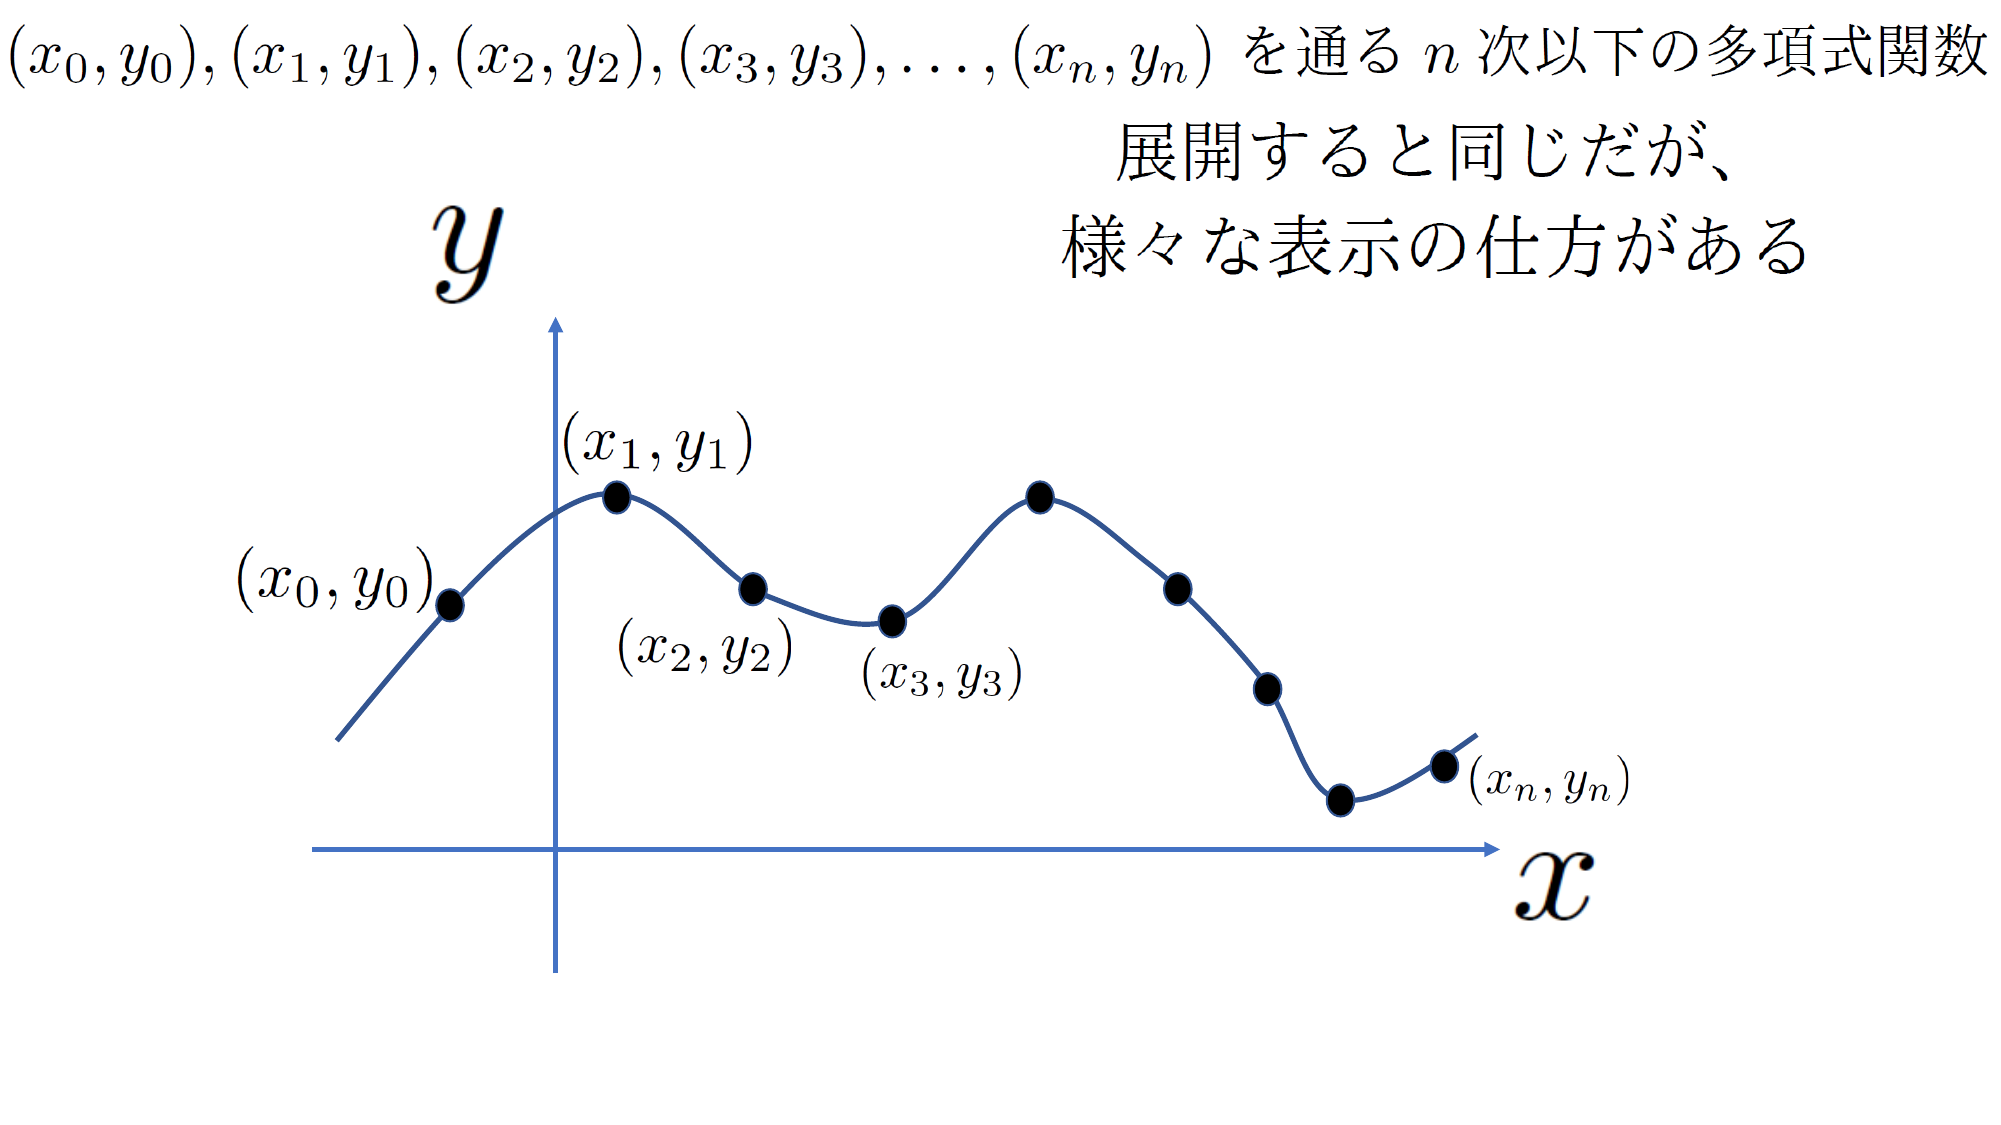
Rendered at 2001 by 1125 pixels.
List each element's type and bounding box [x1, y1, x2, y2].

picture [1506, 831, 1604, 943]
text_box [1325, 783, 1356, 818]
picture [858, 643, 1023, 704]
text_box [435, 588, 465, 623]
text_box [738, 572, 768, 607]
picture [232, 543, 433, 617]
picture [412, 196, 523, 317]
picture [1106, 116, 1755, 196]
text_box [602, 480, 632, 515]
picture [0, 17, 2000, 104]
text_box [877, 604, 908, 639]
text_box [1252, 672, 1283, 707]
picture [1467, 753, 1629, 807]
text_box [556, 493, 1478, 802]
picture [612, 616, 791, 678]
picture [1053, 209, 1807, 285]
text_box [335, 512, 555, 742]
picture [561, 409, 754, 478]
text_box [1025, 480, 1055, 515]
text_box [1162, 572, 1193, 607]
text_box [1429, 749, 1460, 784]
